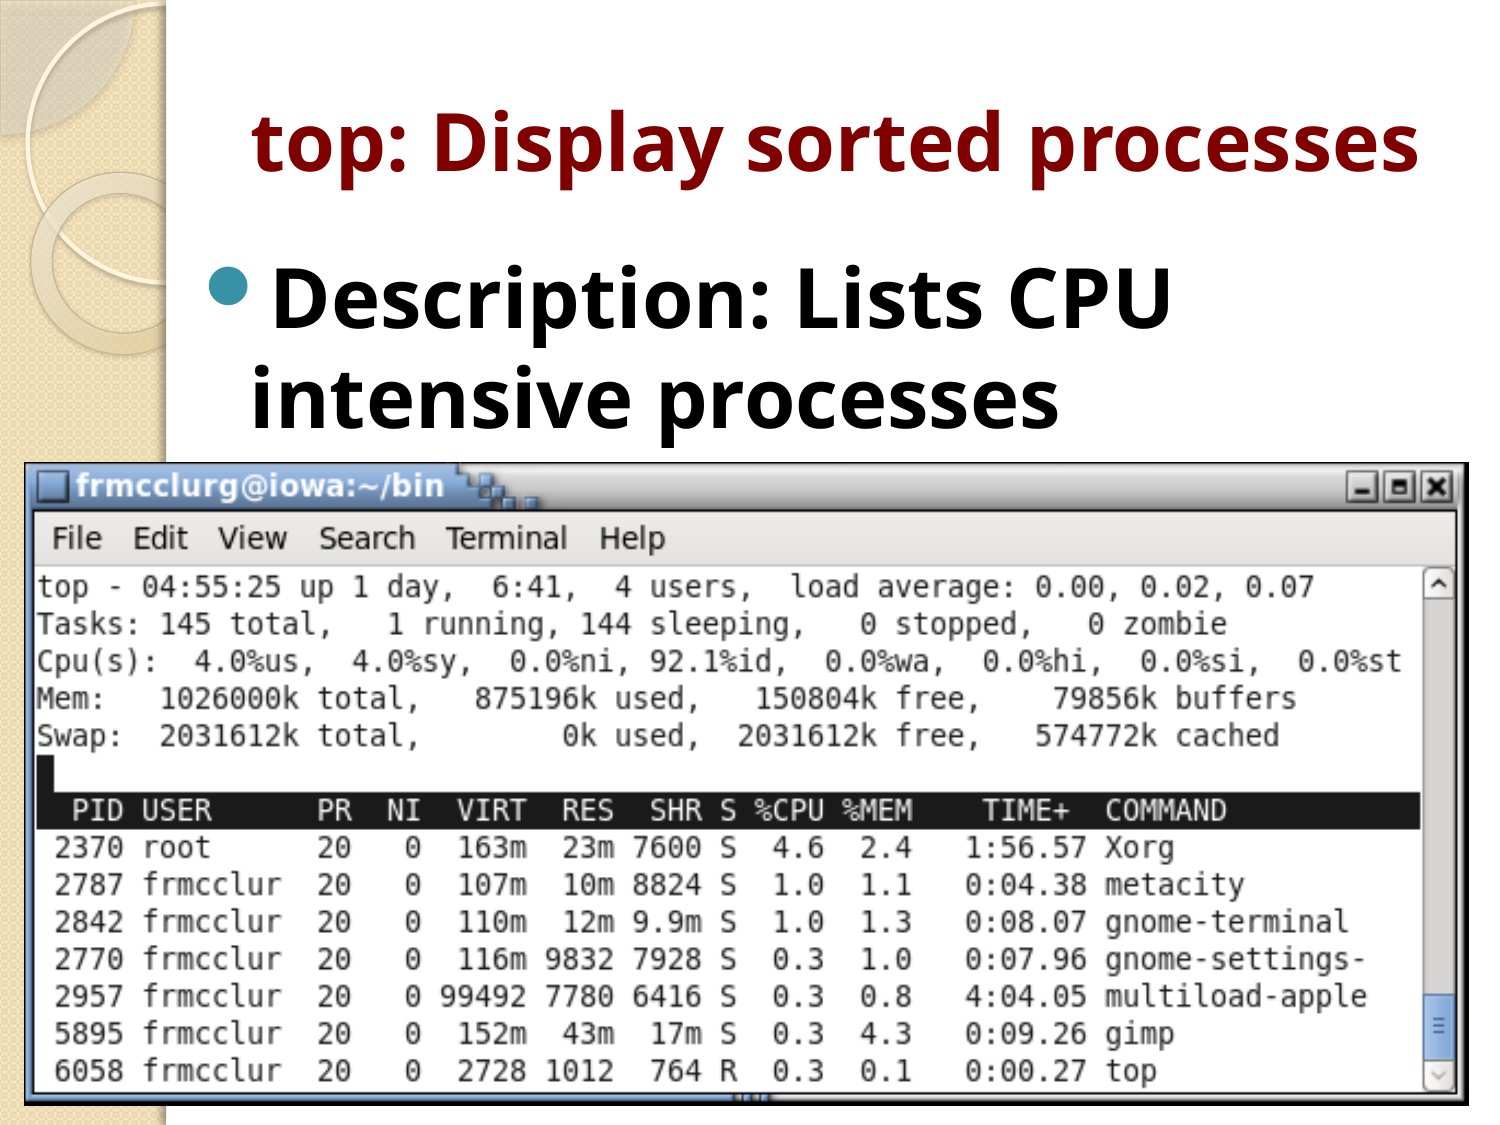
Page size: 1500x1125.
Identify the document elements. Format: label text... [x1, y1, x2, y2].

title top: Display sorted processes [235, 45, 1466, 233]
picture [24, 462, 1469, 1106]
list Description: Lists CPU intensive processes [174, 237, 1466, 459]
